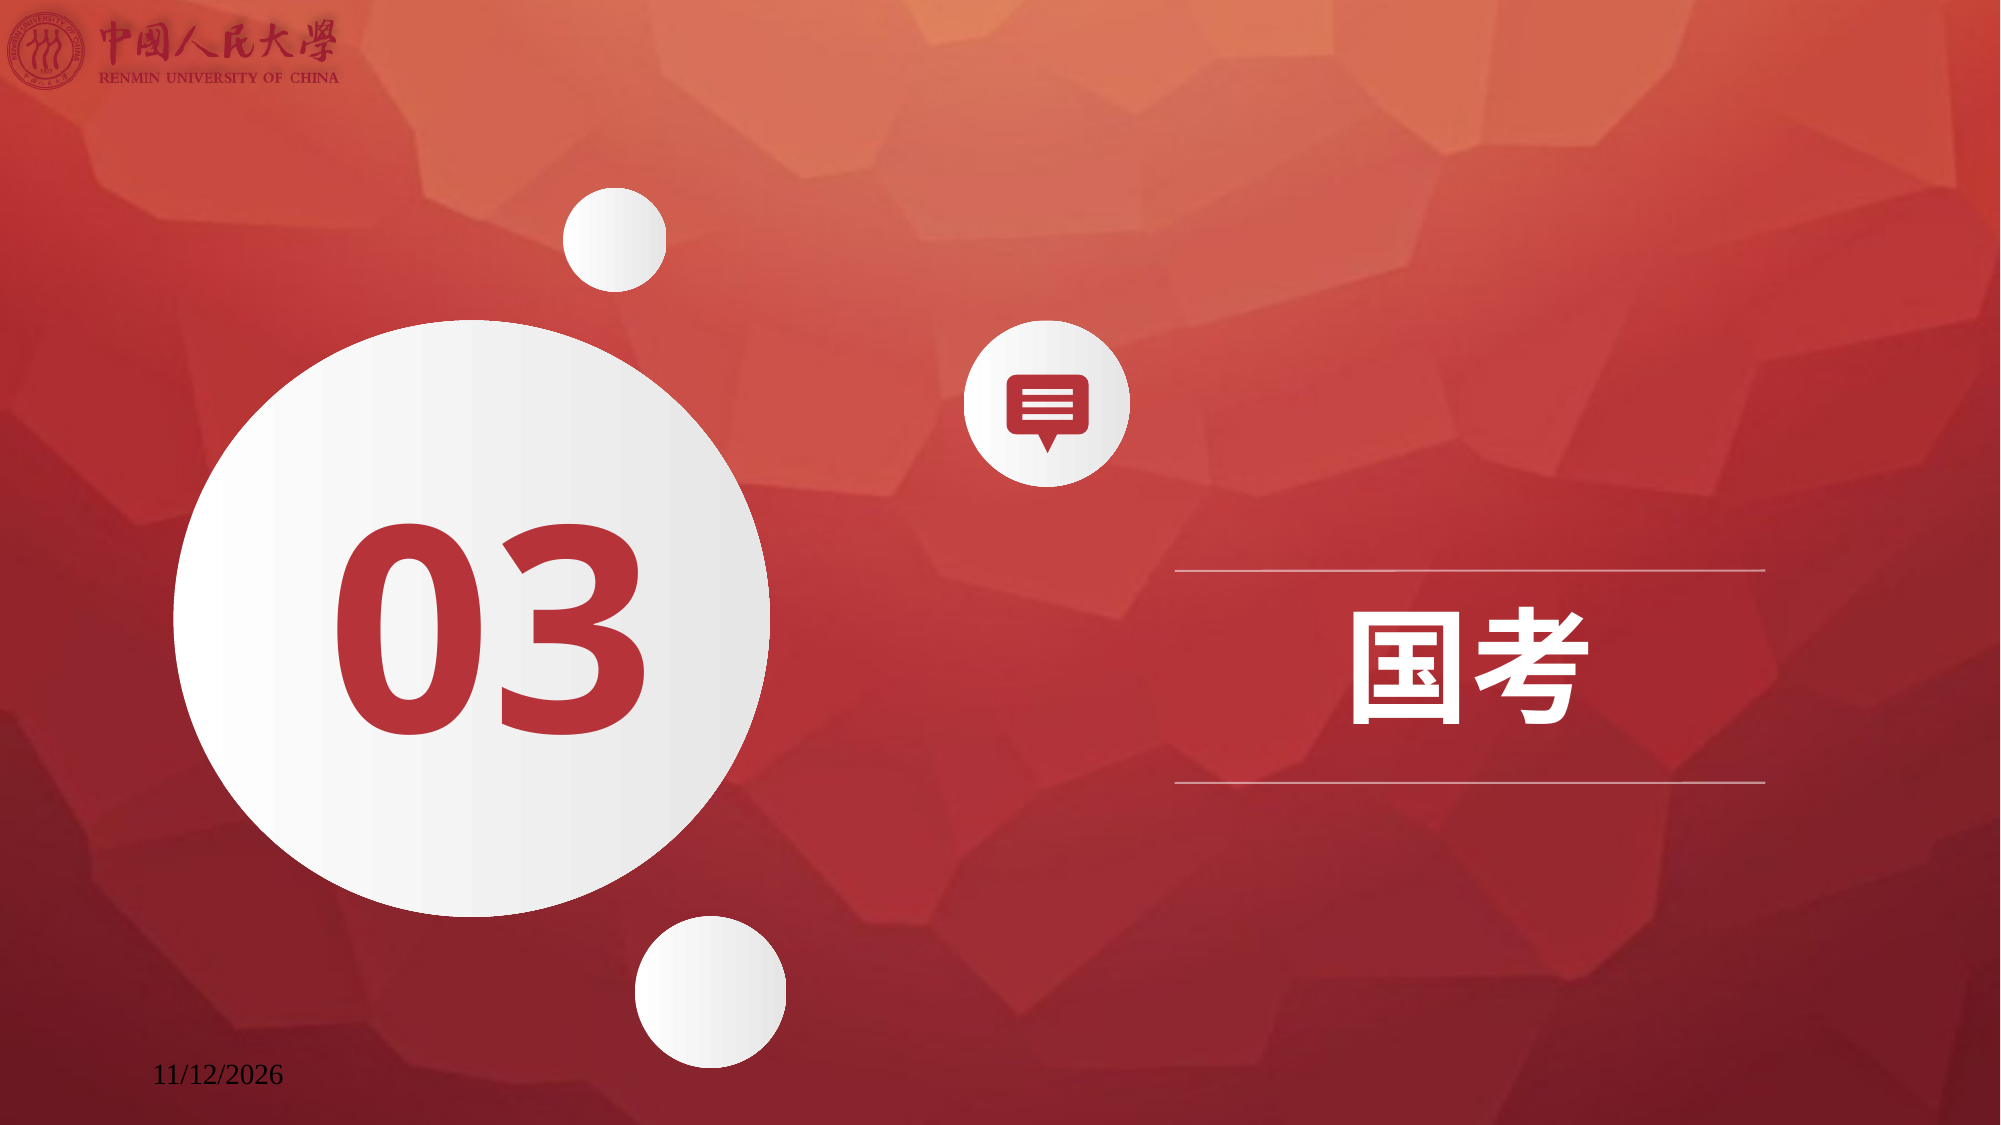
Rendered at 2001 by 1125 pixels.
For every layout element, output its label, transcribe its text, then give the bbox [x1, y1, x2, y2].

text_box 03 [312, 437, 672, 798]
slide_number [137, 1042, 588, 1103]
picture [0, 0, 2001, 1125]
title 国考 [1174, 593, 1766, 749]
